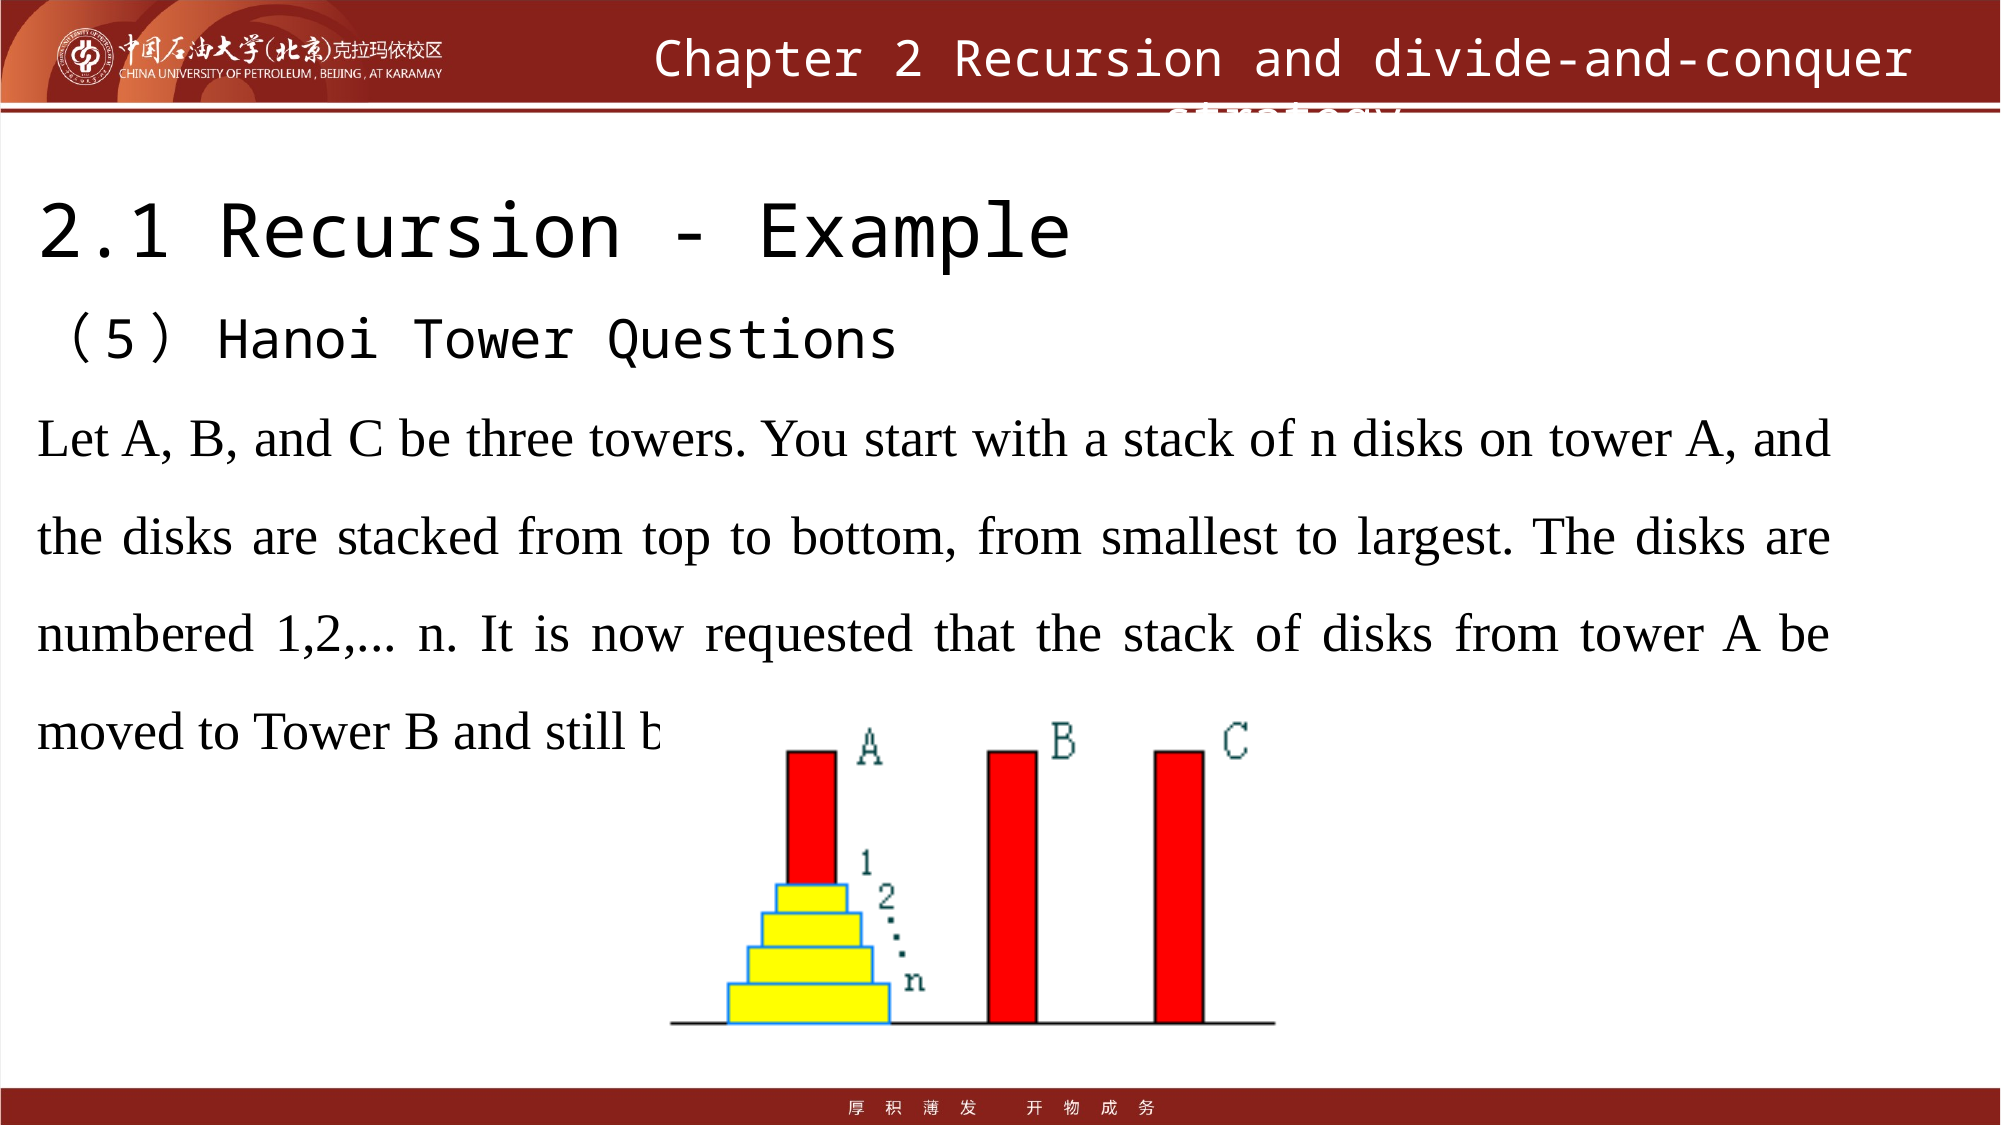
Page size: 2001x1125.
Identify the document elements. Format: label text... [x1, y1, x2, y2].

title Chapter 2 Recursion and divide-and-conquer strategy [546, 19, 2000, 115]
list 2.1 Recursion - Example （5）Hanoi Tower Questions Let A, B, and C be three towers. You start with a stack of n disks on tower A, and the disks are stacked from top to bottom, from smallest to largest. The disks are numbered 1,2,... n. It is now requested that the stack of disks from tower A be moved to Tower B and still be stacked in the same order. [22, 129, 1849, 1026]
picture [0, 0, 2001, 1125]
